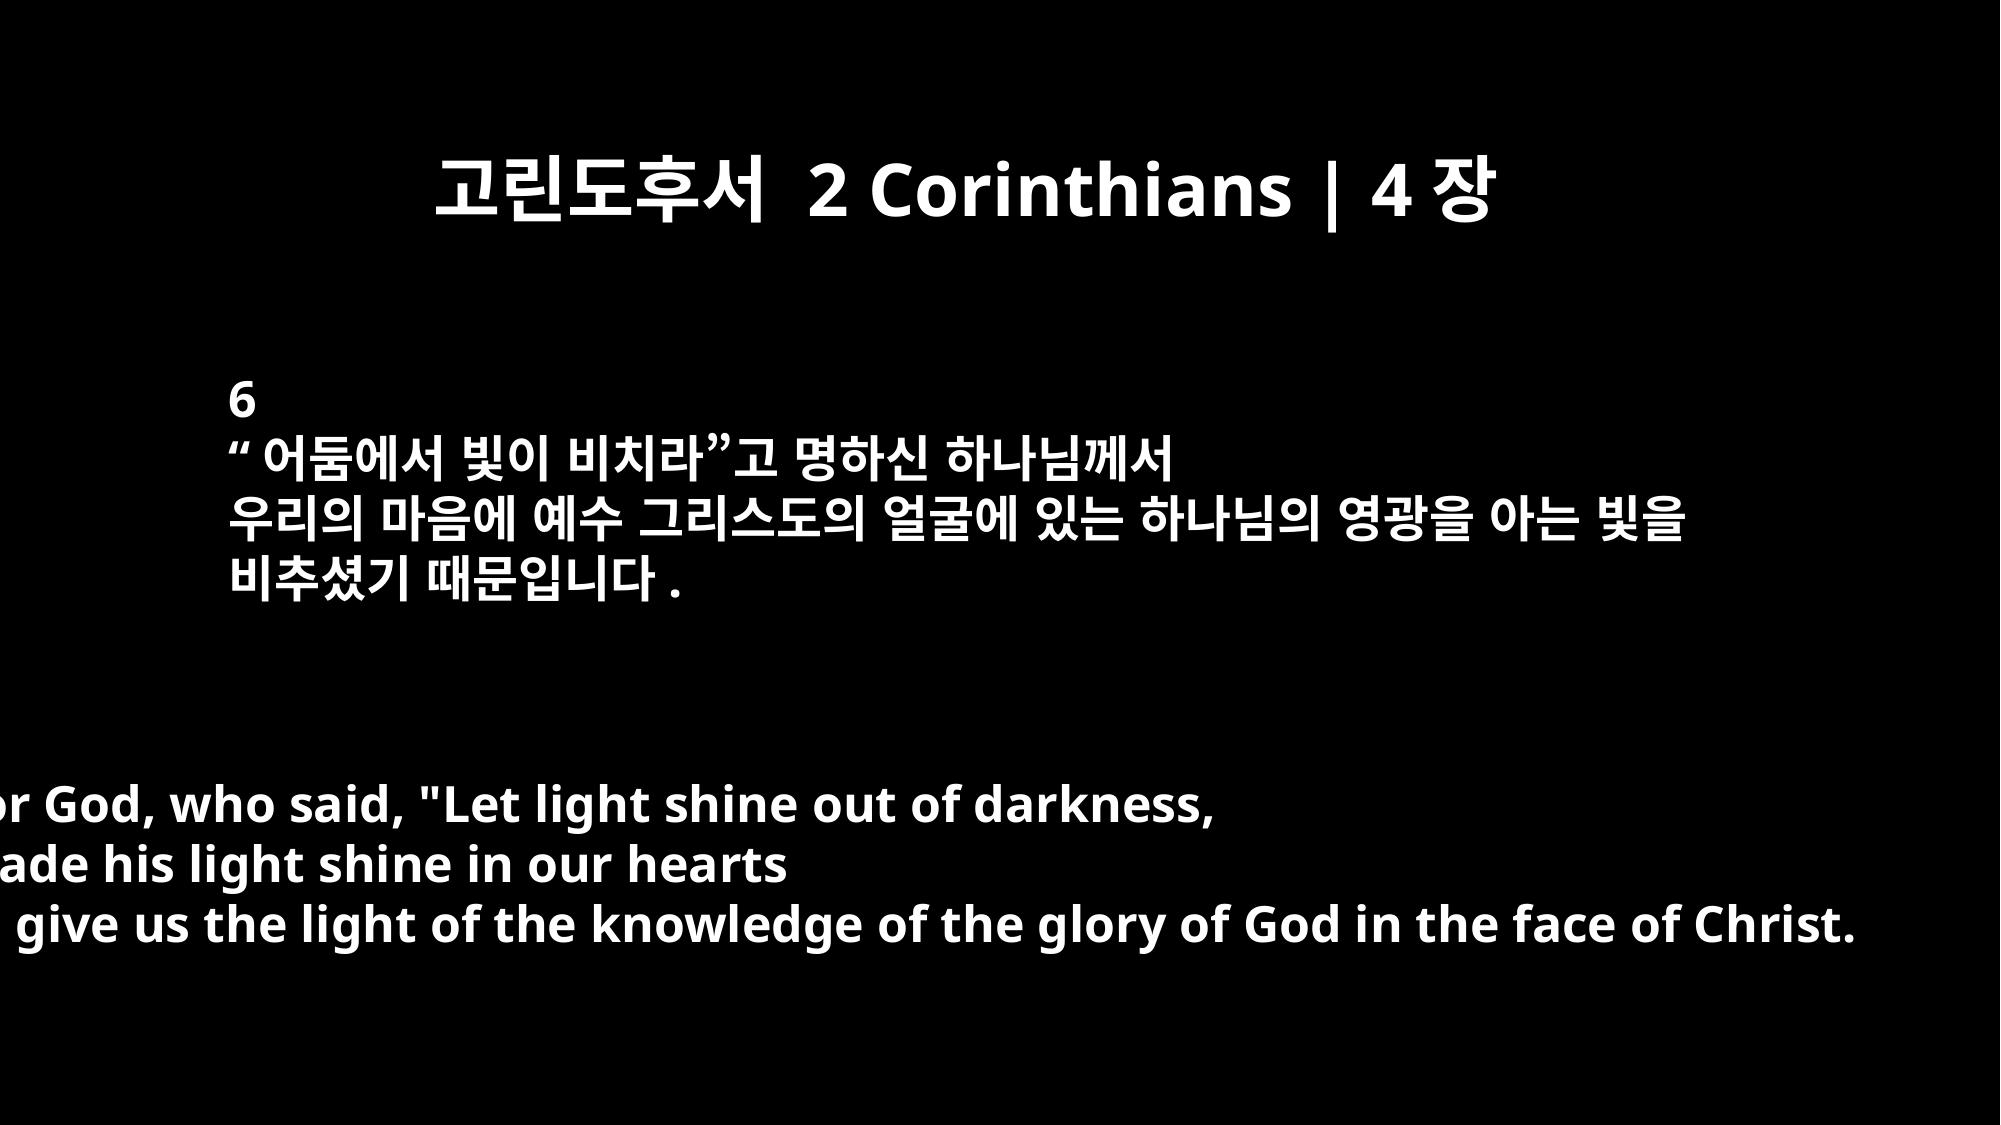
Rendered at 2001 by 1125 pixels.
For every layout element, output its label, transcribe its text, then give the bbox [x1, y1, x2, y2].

text_box For God, who said, "Let light shine out of darkness, made his light shine in our hearts to give us the light of the knowledge of the glory of God in the face of Christ. [0, 764, 1873, 960]
text_box 6 “어둠에서 빛이 비치라”고 명하신 하나님께서 우리의 마음에 예수 그리스도의 얼굴에 있는 하나님의 영광을 아는 빛을 비추셨기 때문입니다. [213, 359, 1704, 615]
text_box 고린도후서 2 Corinthians | 4장 [418, 136, 1514, 239]
